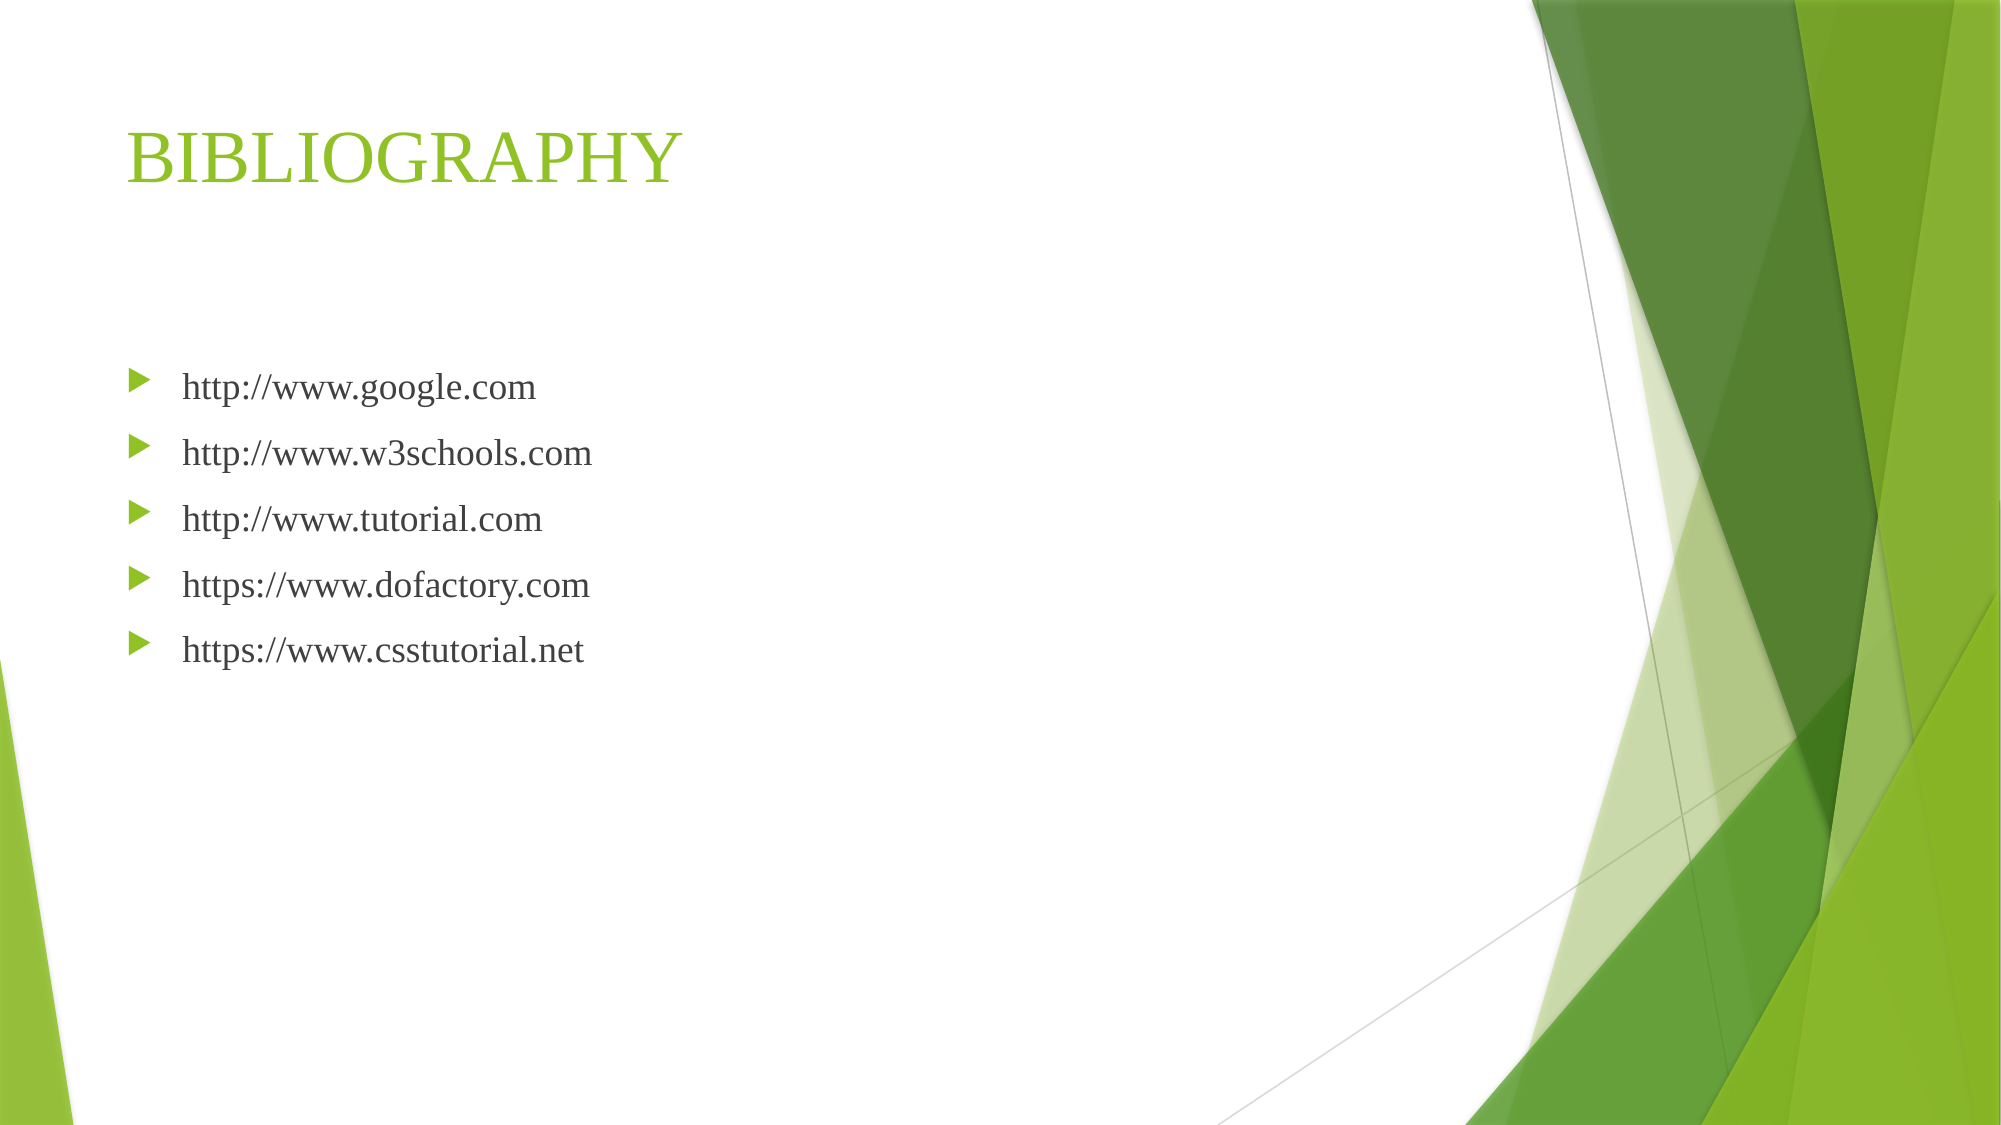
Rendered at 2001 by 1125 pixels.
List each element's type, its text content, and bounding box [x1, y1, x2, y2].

title BIBLIOGRAPHY [111, 99, 1522, 317]
list http://www.google.com http://www.w3schools.com http://www.tutorial.com https://www.dofactory.com https://www.csstutorial.net [111, 354, 1522, 992]
